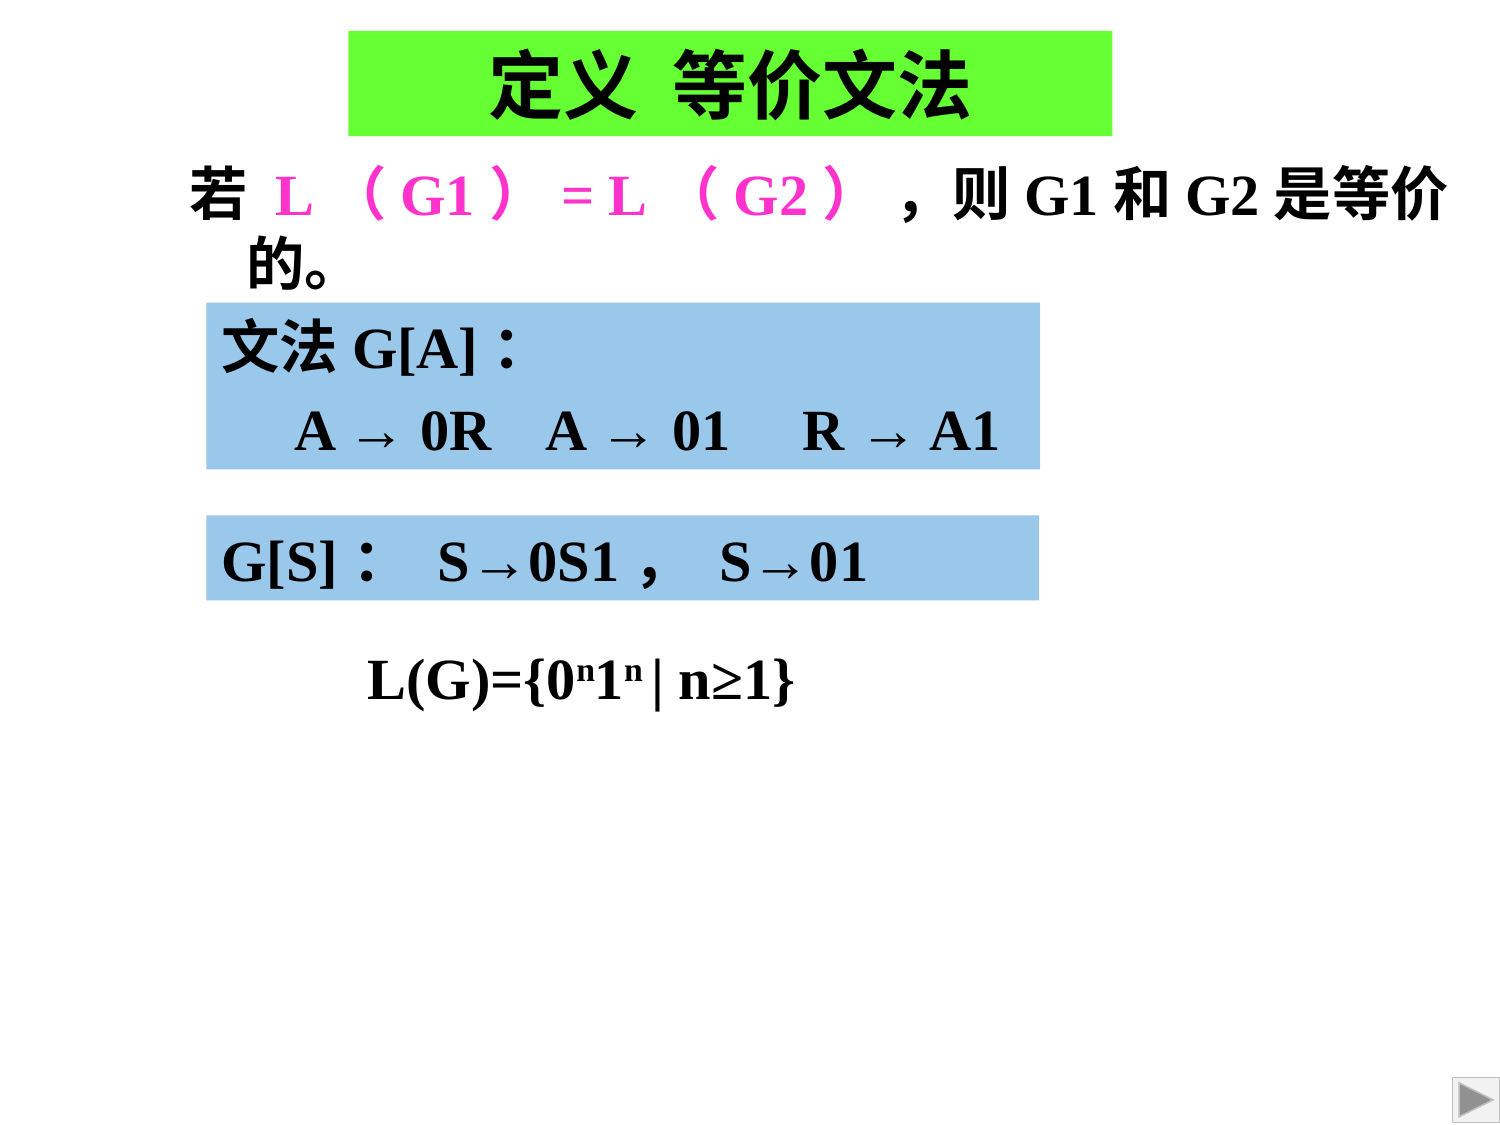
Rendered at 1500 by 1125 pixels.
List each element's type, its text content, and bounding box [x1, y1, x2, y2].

list 若 L（G1）= L（G2） ，则G1和G2是等价的。 [174, 149, 1500, 251]
text_box [1452, 1077, 1500, 1123]
text_box 文法G[A]： A → 0R A → 01 R → A1 [206, 302, 1041, 470]
text_box 定义 等价文法 [348, 30, 1113, 137]
text_box L(G)={0n1n | n≥1} [277, 633, 928, 719]
text_box G[S]： S→0S1， S→01 [206, 515, 1040, 601]
